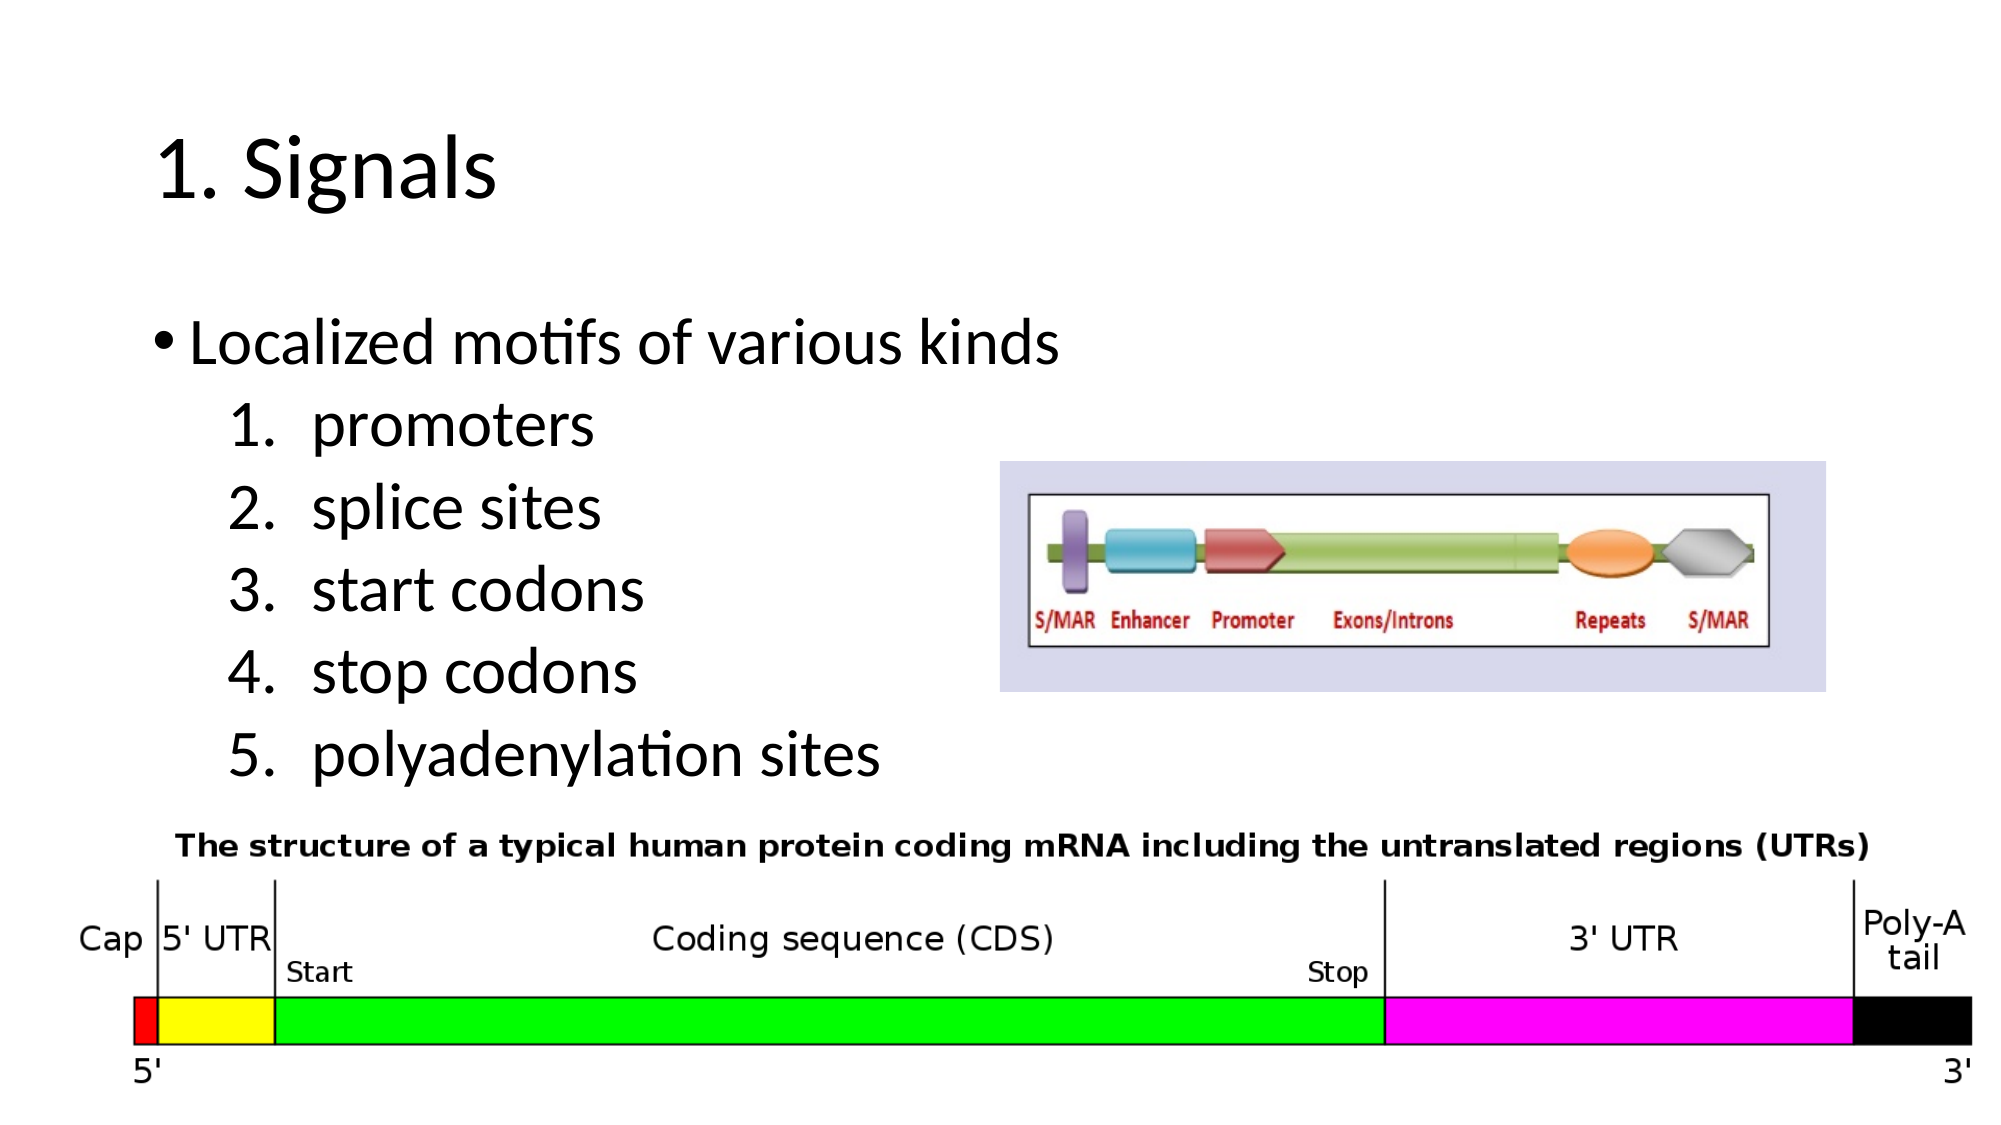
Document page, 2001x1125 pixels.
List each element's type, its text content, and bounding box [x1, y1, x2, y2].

text_box Localized motifs of various kinds promoters splice sites start codons stop codons polyadenylation sites [137, 299, 1863, 749]
text_box 1. Signals [137, 59, 1863, 278]
picture [999, 461, 1827, 692]
picture [46, 749, 2000, 1125]
